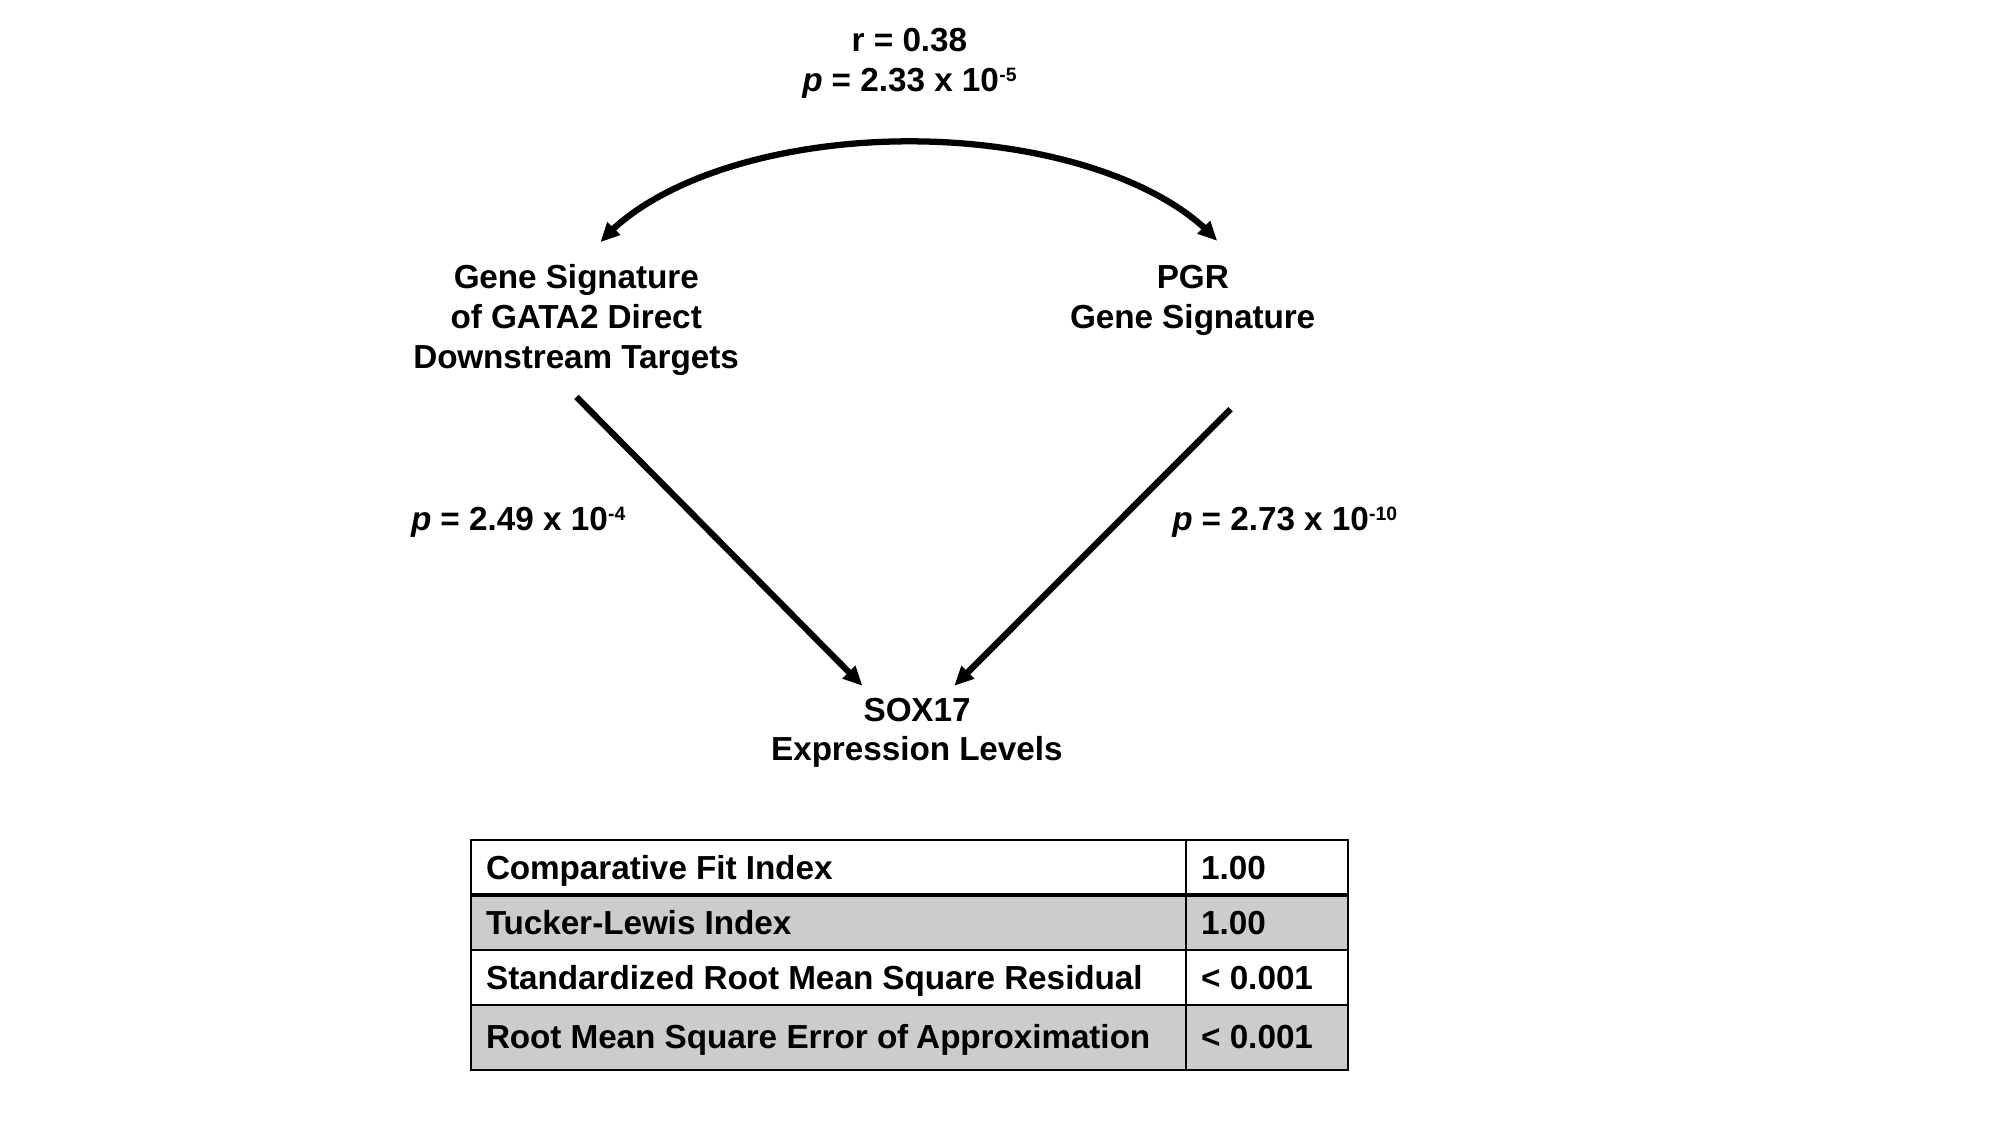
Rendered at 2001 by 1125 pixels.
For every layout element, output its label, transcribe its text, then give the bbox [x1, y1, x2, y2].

table_cell Tucker-Lewis Index [472, 897, 1185, 949]
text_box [576, 396, 863, 686]
text_box [600, 140, 1217, 307]
table_header Comparative Fit Index [472, 841, 1185, 893]
text_box r = 0.38 p = 2.33 x 10-5 [766, 10, 1053, 106]
table_cell 1.00 [1187, 897, 1347, 949]
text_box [954, 409, 1231, 686]
text_box p = 2.73 x 10-10 [1231, 489, 1424, 545]
text_box PGR Gene Signature [1050, 247, 1336, 343]
table_cell Standardized Root Mean Square Residual [472, 951, 1185, 1004]
table_cell Root Mean Square Error of Approximation [472, 1006, 1185, 1069]
text_box p = 2.49 x 10-4 [379, 489, 576, 545]
text_box SOX17 Expression Levels [725, 680, 1109, 775]
table_header 1.00 [1187, 841, 1347, 893]
text_box Gene Signature of GATA2 Direct Downstream Targets [345, 247, 807, 383]
table_cell < 0.001 [1187, 1006, 1347, 1069]
table_cell < 0.001 [1187, 951, 1347, 1004]
